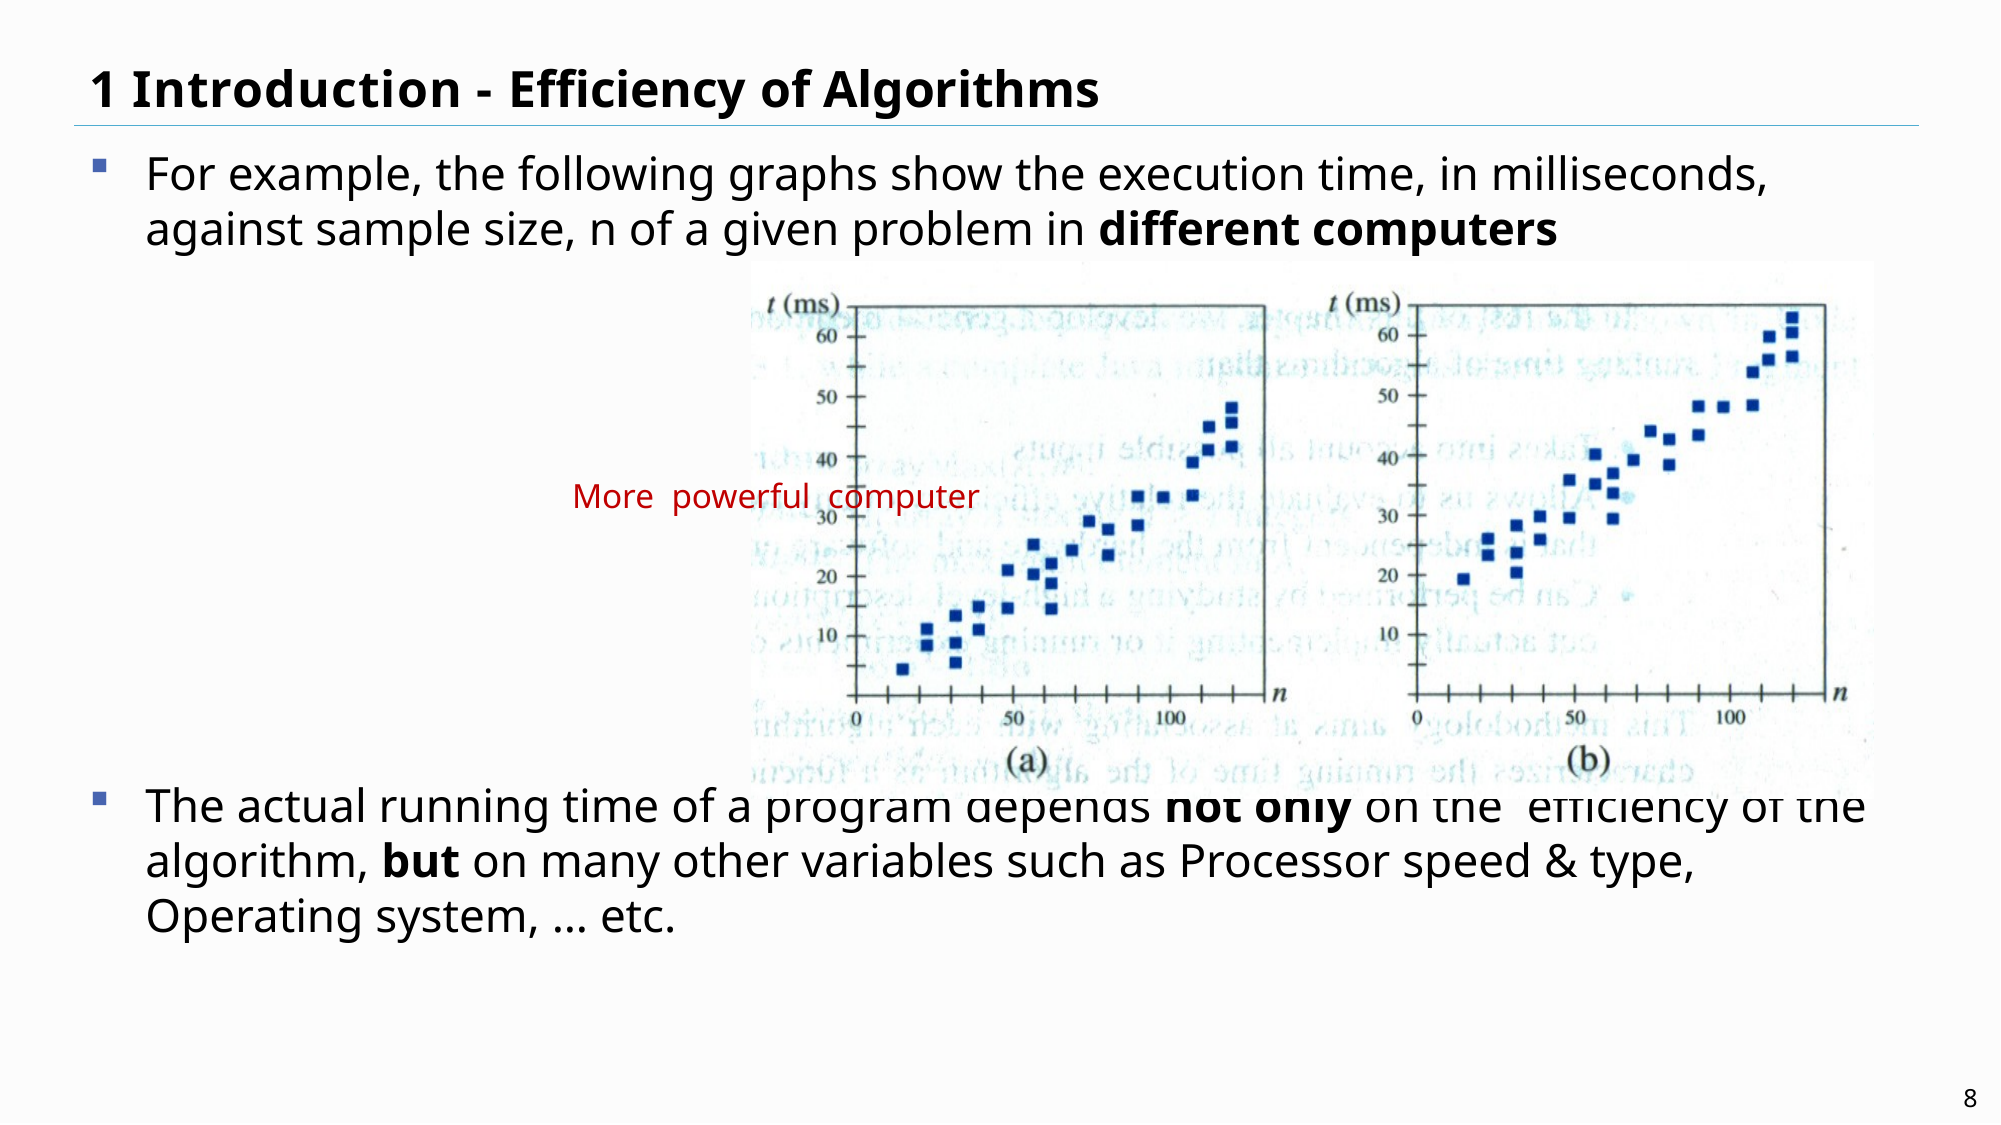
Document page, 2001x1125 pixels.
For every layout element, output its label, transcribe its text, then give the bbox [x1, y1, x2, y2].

picture [751, 261, 1875, 799]
text_box More powerful computer [557, 467, 750, 523]
slide_number 8 [1816, 1069, 1993, 1125]
title 1 Introduction - Efficiency of Algorithms [74, 50, 1920, 126]
list For example, the following graphs show the execution time, in milliseconds, against sample size, n of a given problem in different computers The actual running time of a program depends not only on the efficiency of the algorithm, but on many other variables such as Processor speed & type, Operating system, … etc. [74, 137, 1921, 1066]
